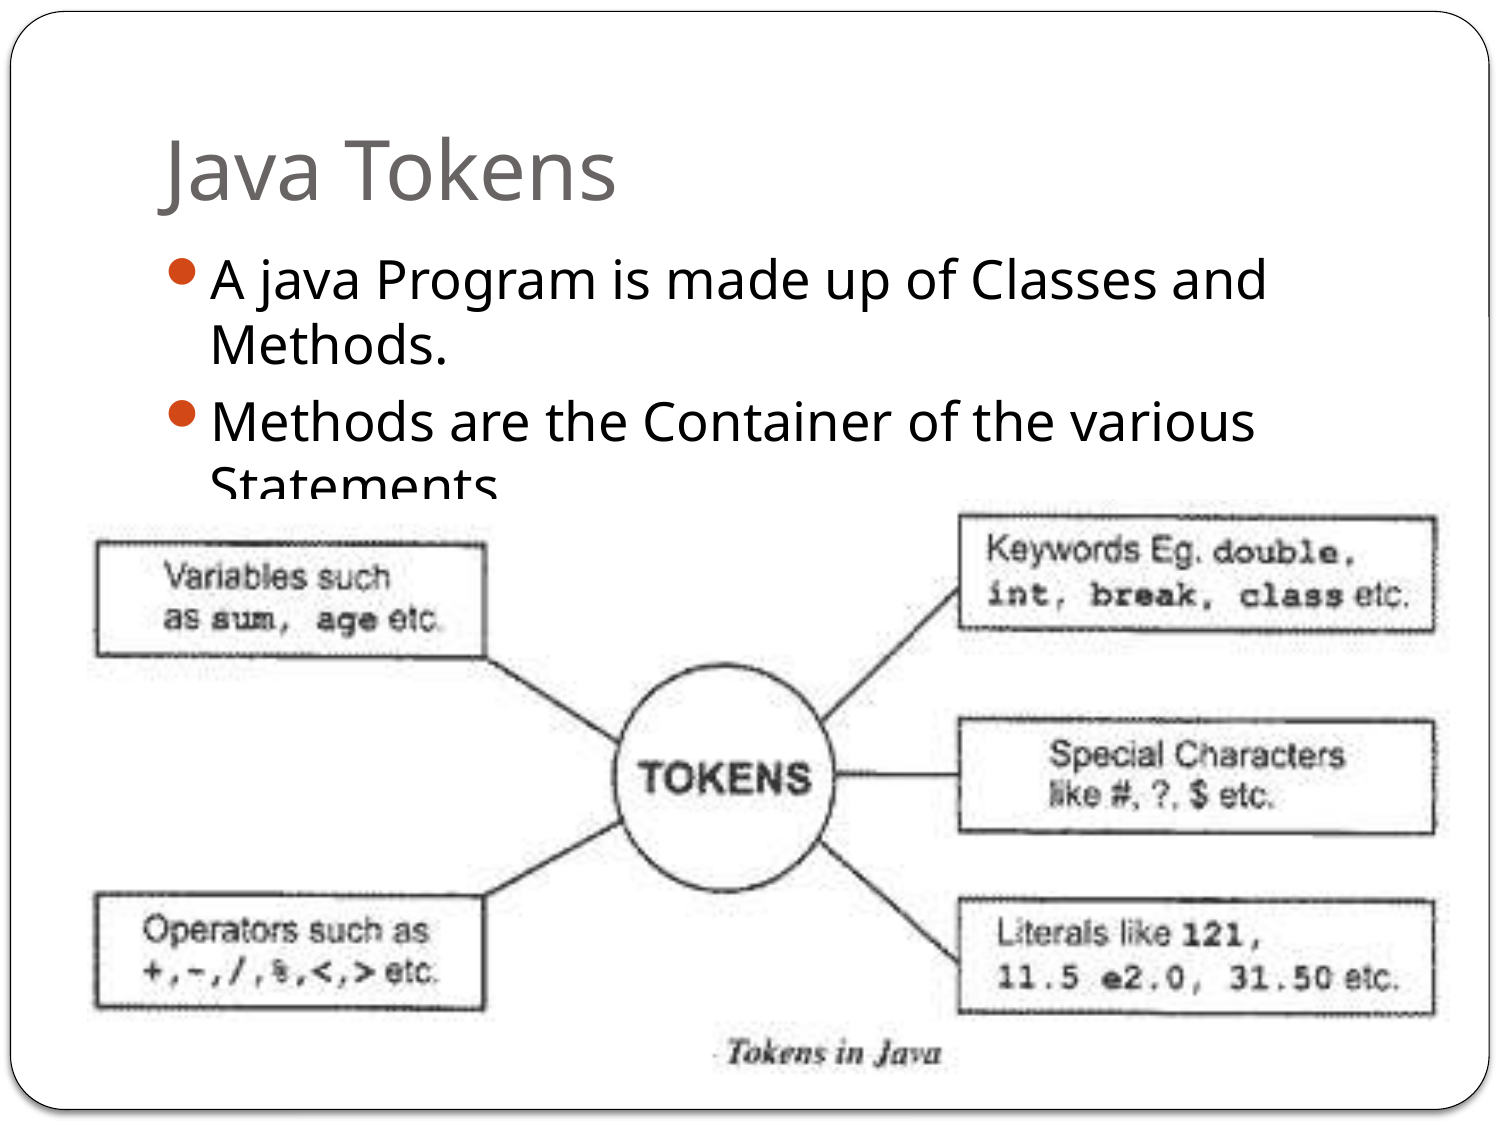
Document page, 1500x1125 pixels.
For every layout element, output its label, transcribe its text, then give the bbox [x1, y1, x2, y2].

list A java Program is made up of Classes and Methods. Methods are the Container of the various Statements Statement is made up of Variables, Constants, operators etc [150, 237, 1425, 498]
title Java Tokens [150, 45, 1425, 233]
picture [87, 499, 1451, 1088]
